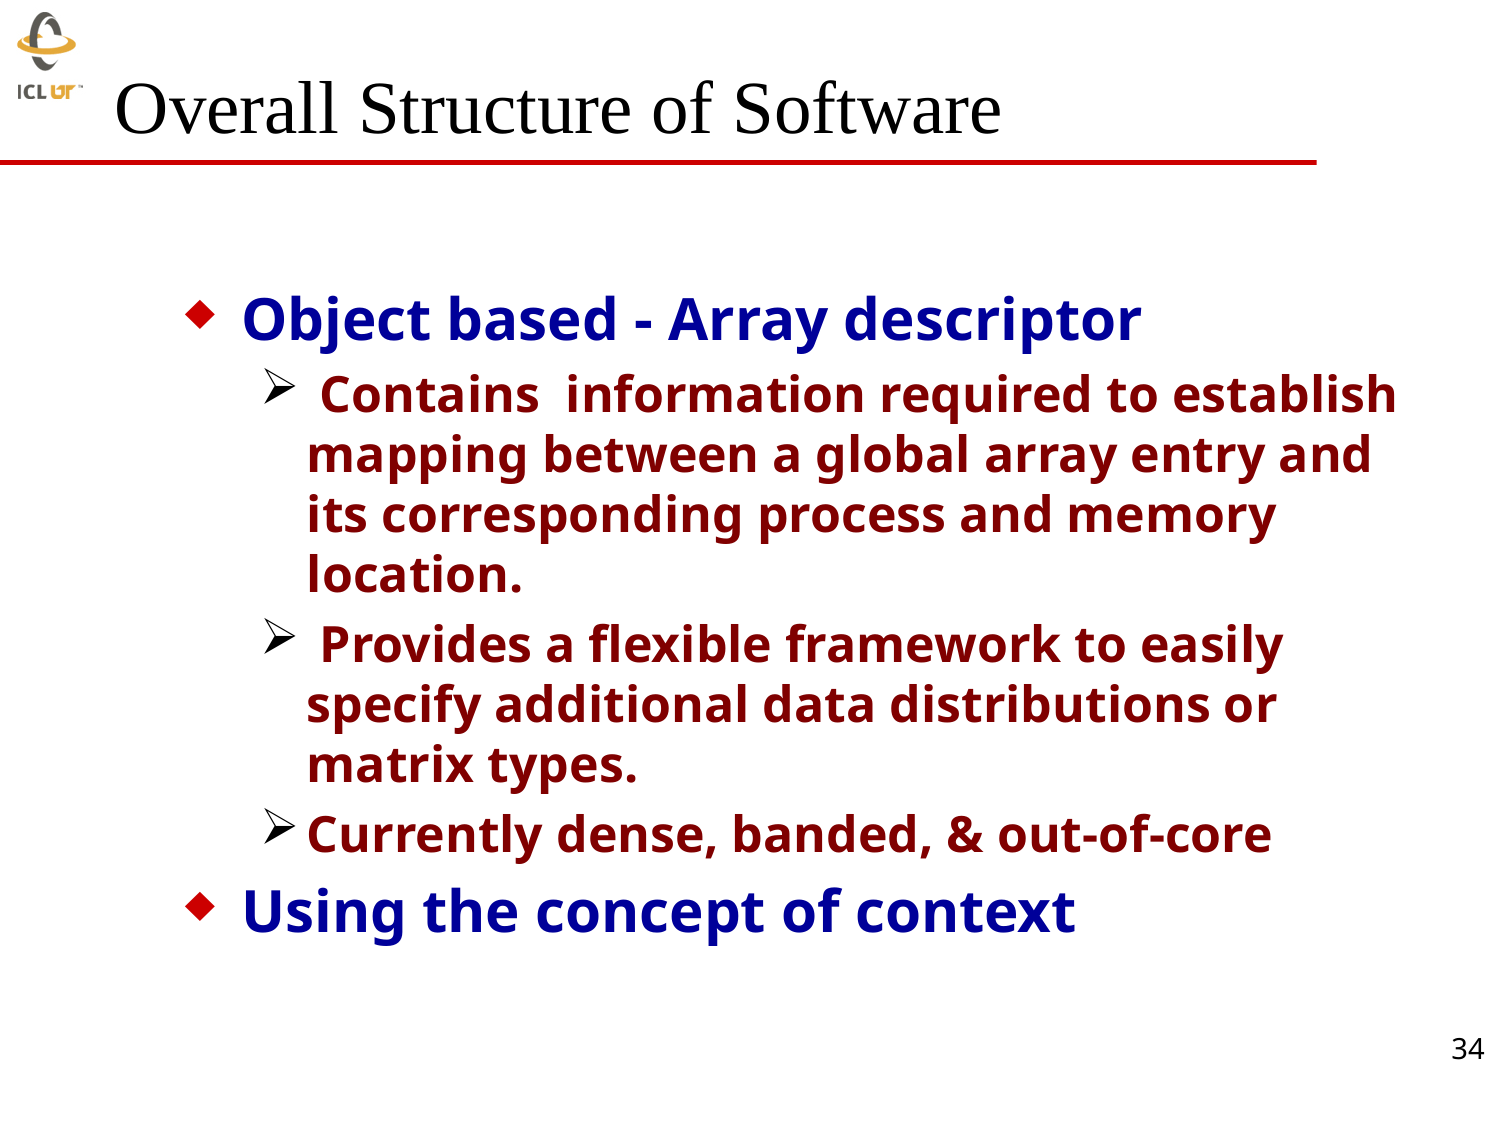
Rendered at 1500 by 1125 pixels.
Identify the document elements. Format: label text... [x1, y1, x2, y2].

slide_number 34 [1187, 1012, 1500, 1088]
picture [0, 0, 86, 113]
list Object based - Array descriptor Contains information required to establish mapping between a global array entry and its corresponding process and memory location. Provides a flexible framework to easily specify additional data distributions or matrix types. Currently dense, banded, & out-of-core Using the concept of context [169, 274, 1438, 951]
title Overall Structure of Software [99, 0, 1376, 157]
